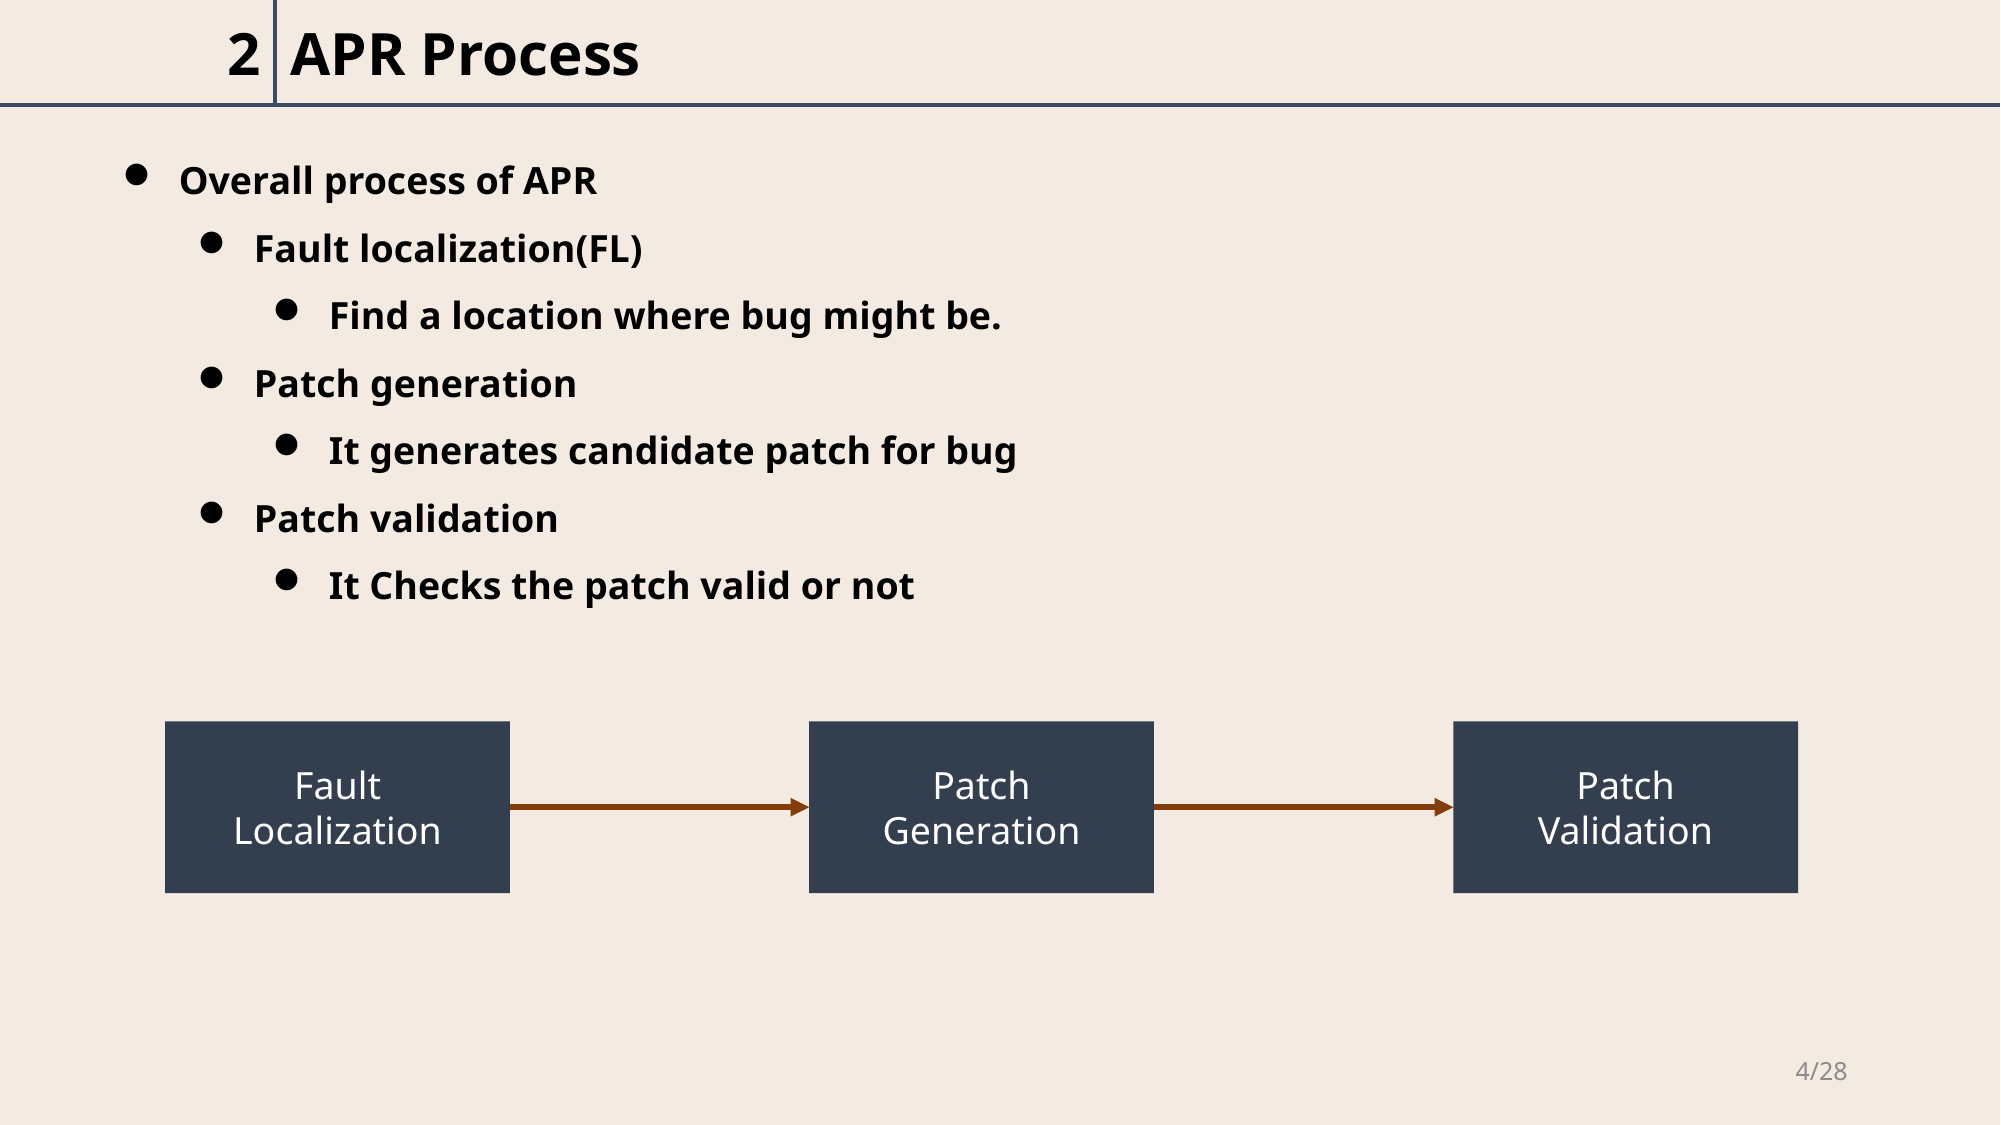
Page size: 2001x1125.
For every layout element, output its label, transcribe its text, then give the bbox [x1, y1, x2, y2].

text_box 4/28 [1412, 1042, 1863, 1103]
text_box Patch Validation [1451, 719, 1800, 895]
text_box Patch Generation [807, 719, 1156, 895]
text_box Fault Localization [163, 719, 512, 895]
table_header 2 [0, 0, 273, 103]
text_box Overall process of APR Fault localization(FL) Find a location where bug might be. Patch generation It generates candidate patch for bug Patch validation It Checks the patch valid or not [107, 127, 1919, 1030]
table_header APR Process [277, 0, 2000, 103]
